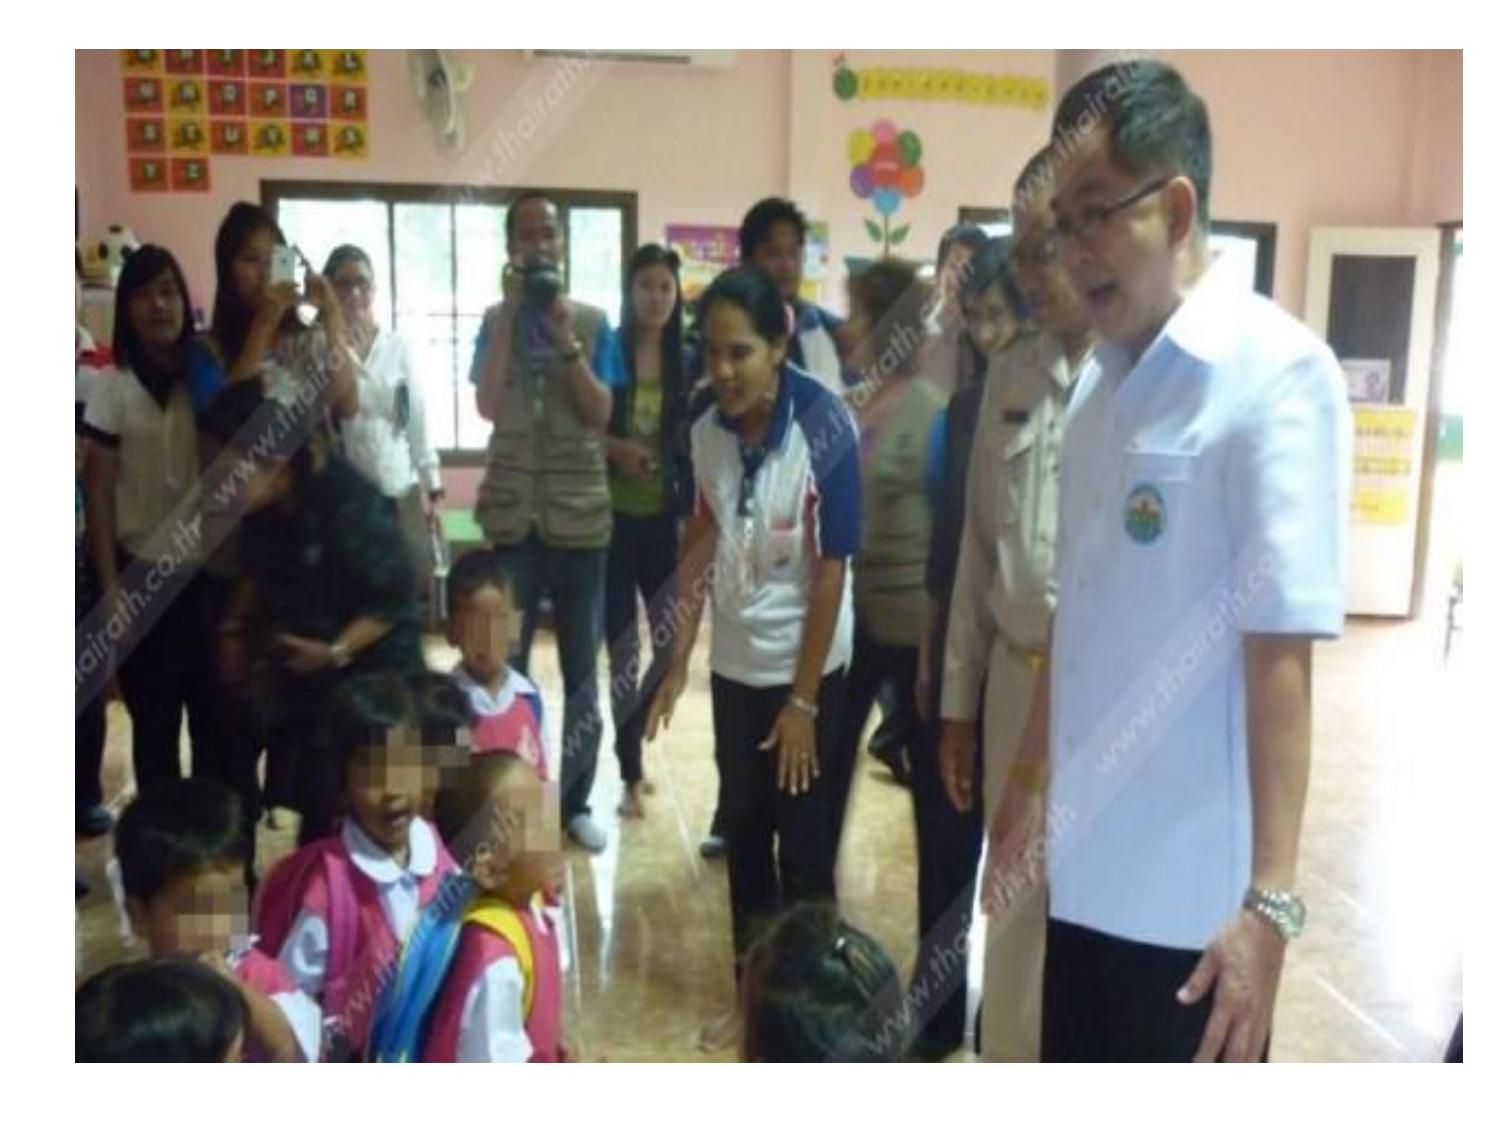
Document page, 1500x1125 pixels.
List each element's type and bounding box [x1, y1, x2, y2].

picture [74, 49, 1463, 1063]
